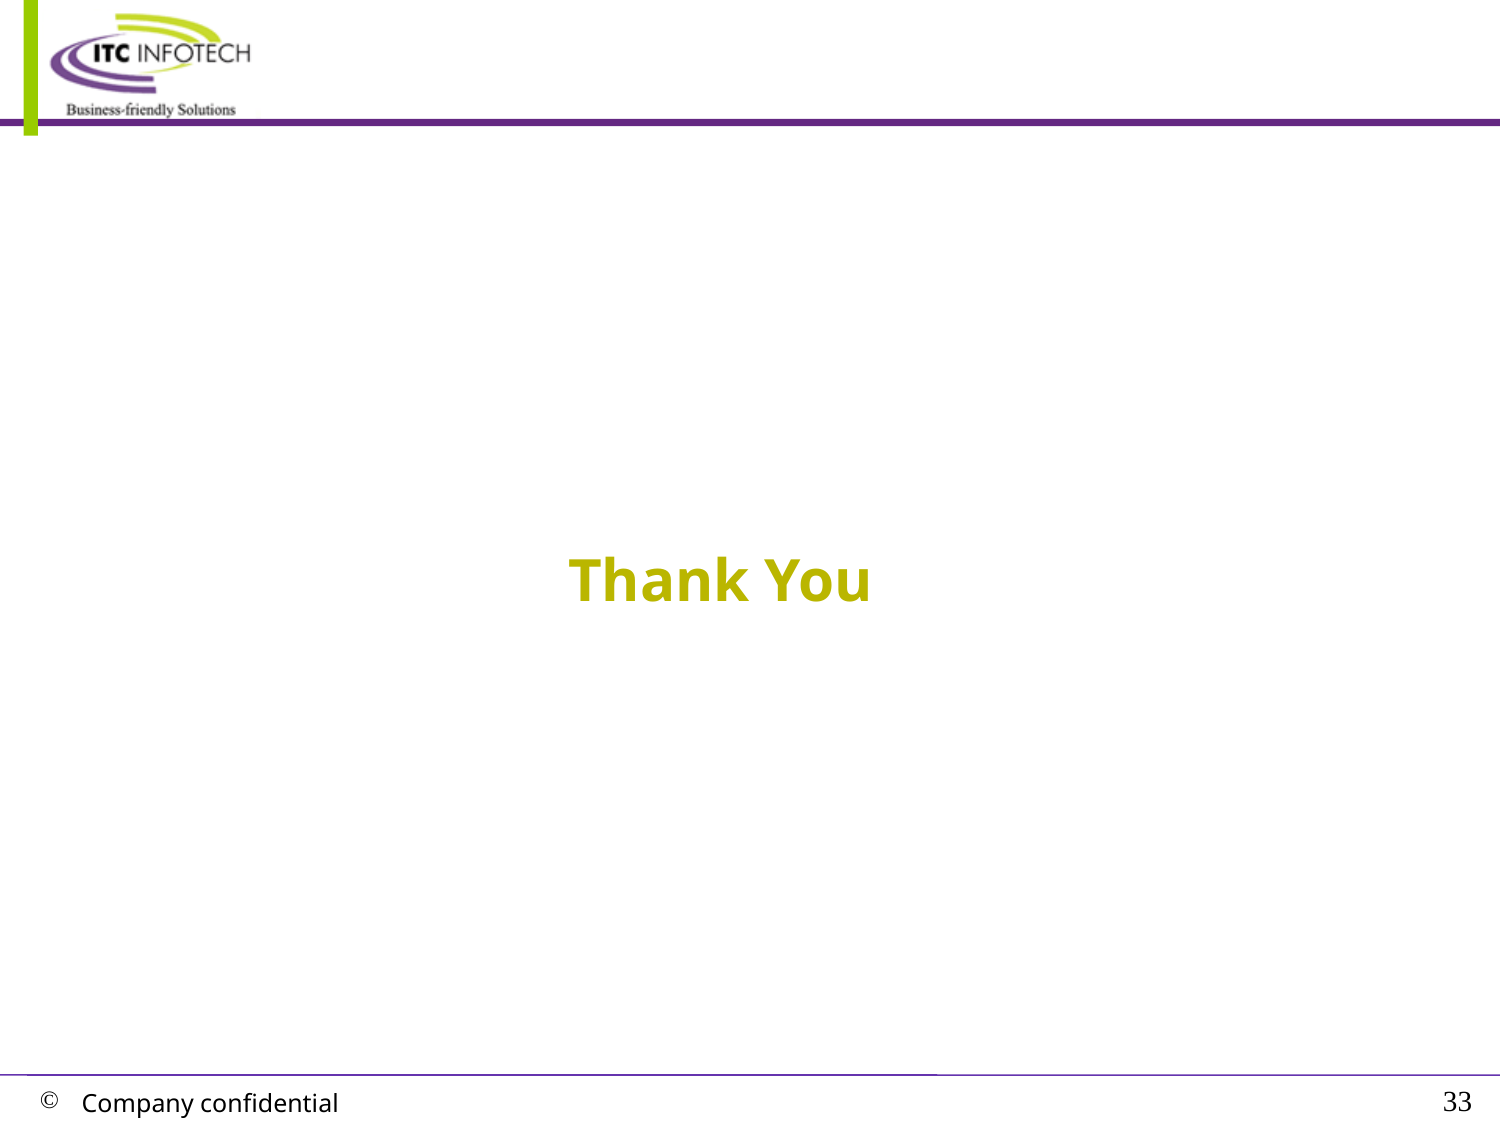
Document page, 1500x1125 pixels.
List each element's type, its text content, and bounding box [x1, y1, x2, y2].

picture [42, 9, 261, 118]
slide_number 33 [1174, 1074, 1488, 1125]
title Thank You [138, 533, 1302, 622]
